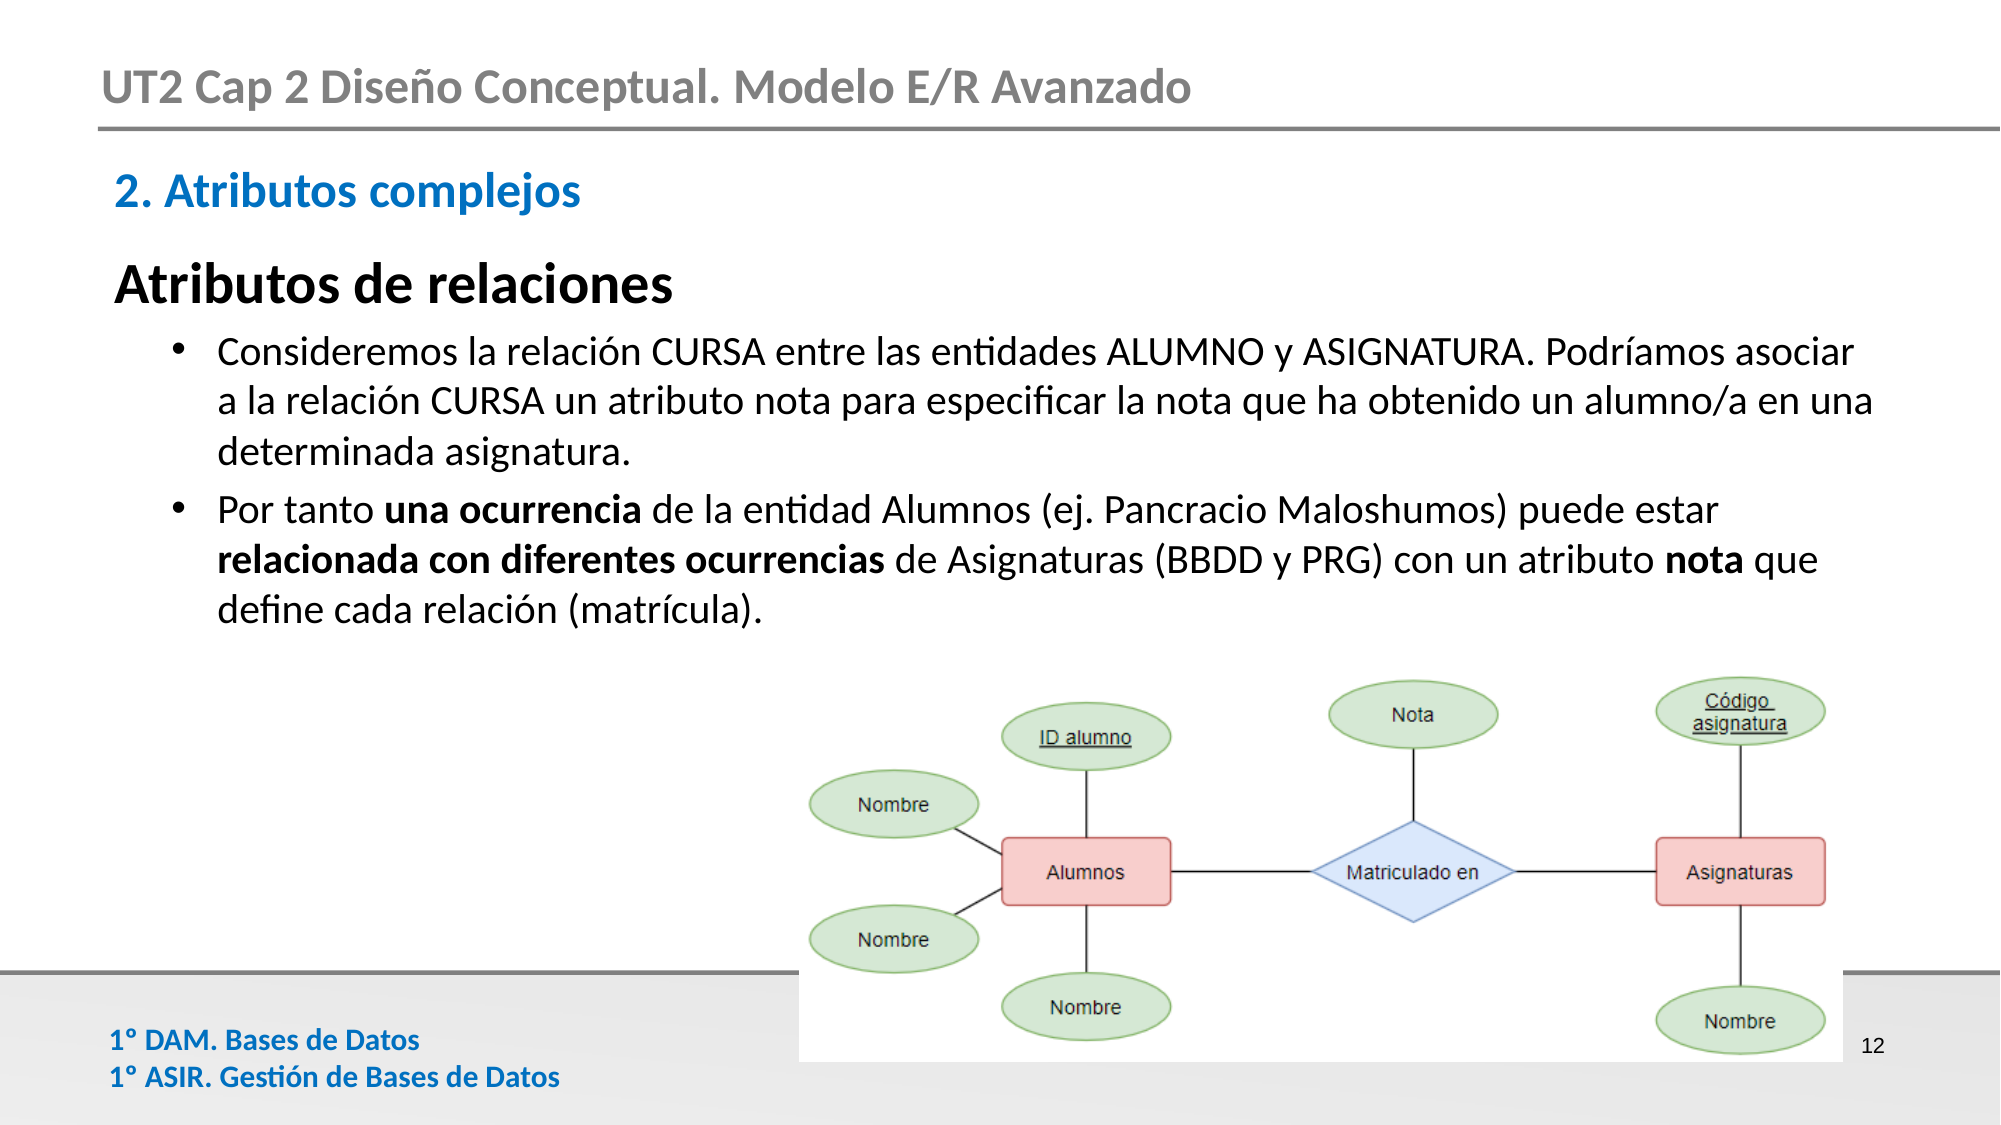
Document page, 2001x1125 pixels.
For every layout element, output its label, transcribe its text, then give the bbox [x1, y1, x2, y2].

slide_number 12 [1433, 1024, 1901, 1103]
list Atributos de relaciones Consideremos la relación CURSA entre las entidades ALUMNO y ASIGNATURA. Podríamos asociar a la relación CURSA un atributo nota para especificar la nota que ha obtenido un alumno/a en una determinada asignatura. Por tanto una ocurrencia de la entidad Alumnos (ej. Pancracio Maloshumos) puede estar relacionada con diferentes ocurrencias de Asignaturas (BBDD y PRG) con un atributo nota que define cada relación (matrícula). [99, 238, 1898, 934]
list 2. Atributos complejos [99, 149, 1898, 238]
picture [0, 668, 2000, 1125]
